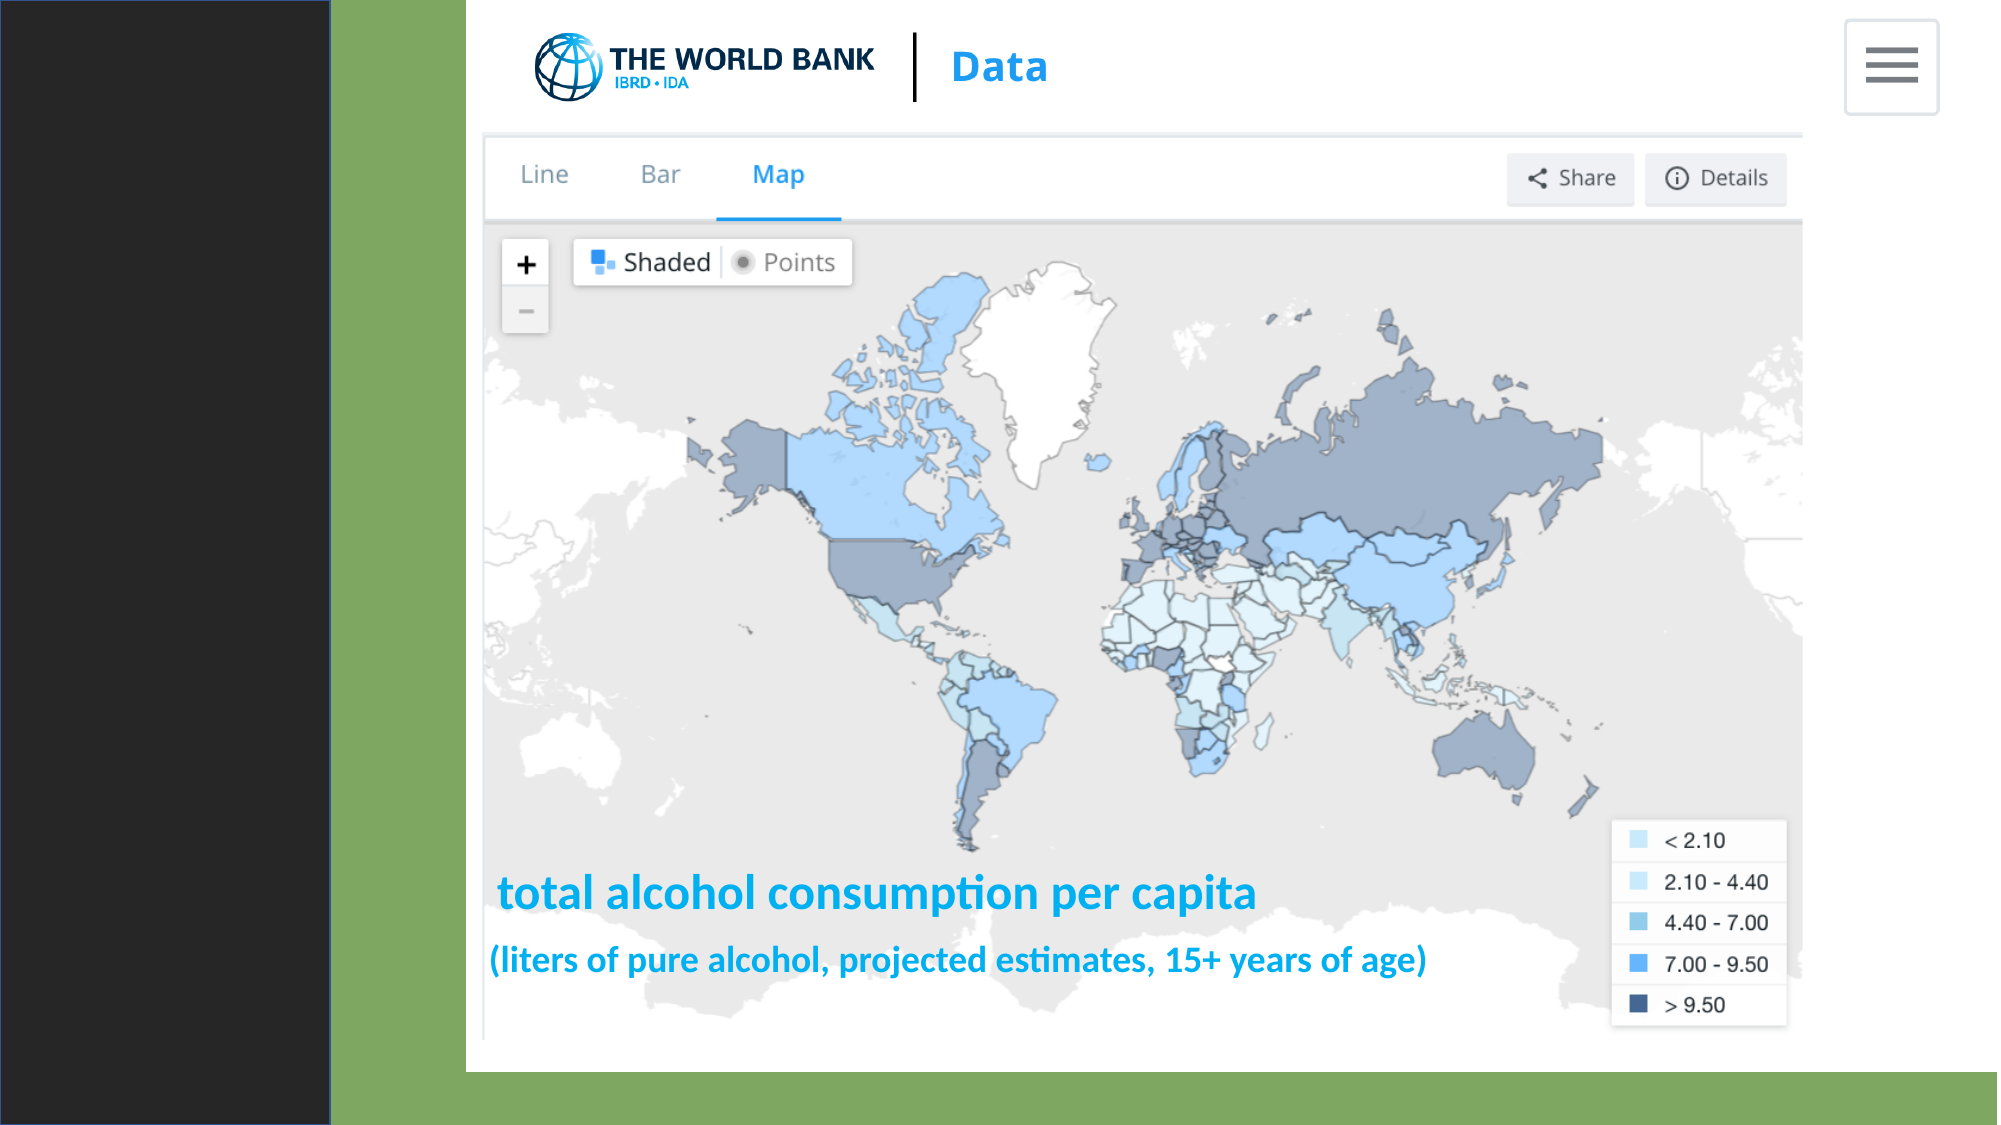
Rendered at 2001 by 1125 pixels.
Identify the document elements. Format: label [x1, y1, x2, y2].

picture [474, 0, 1992, 1040]
text_box [0, 0, 1996, 1125]
text_box [1996, 0, 2000, 1125]
